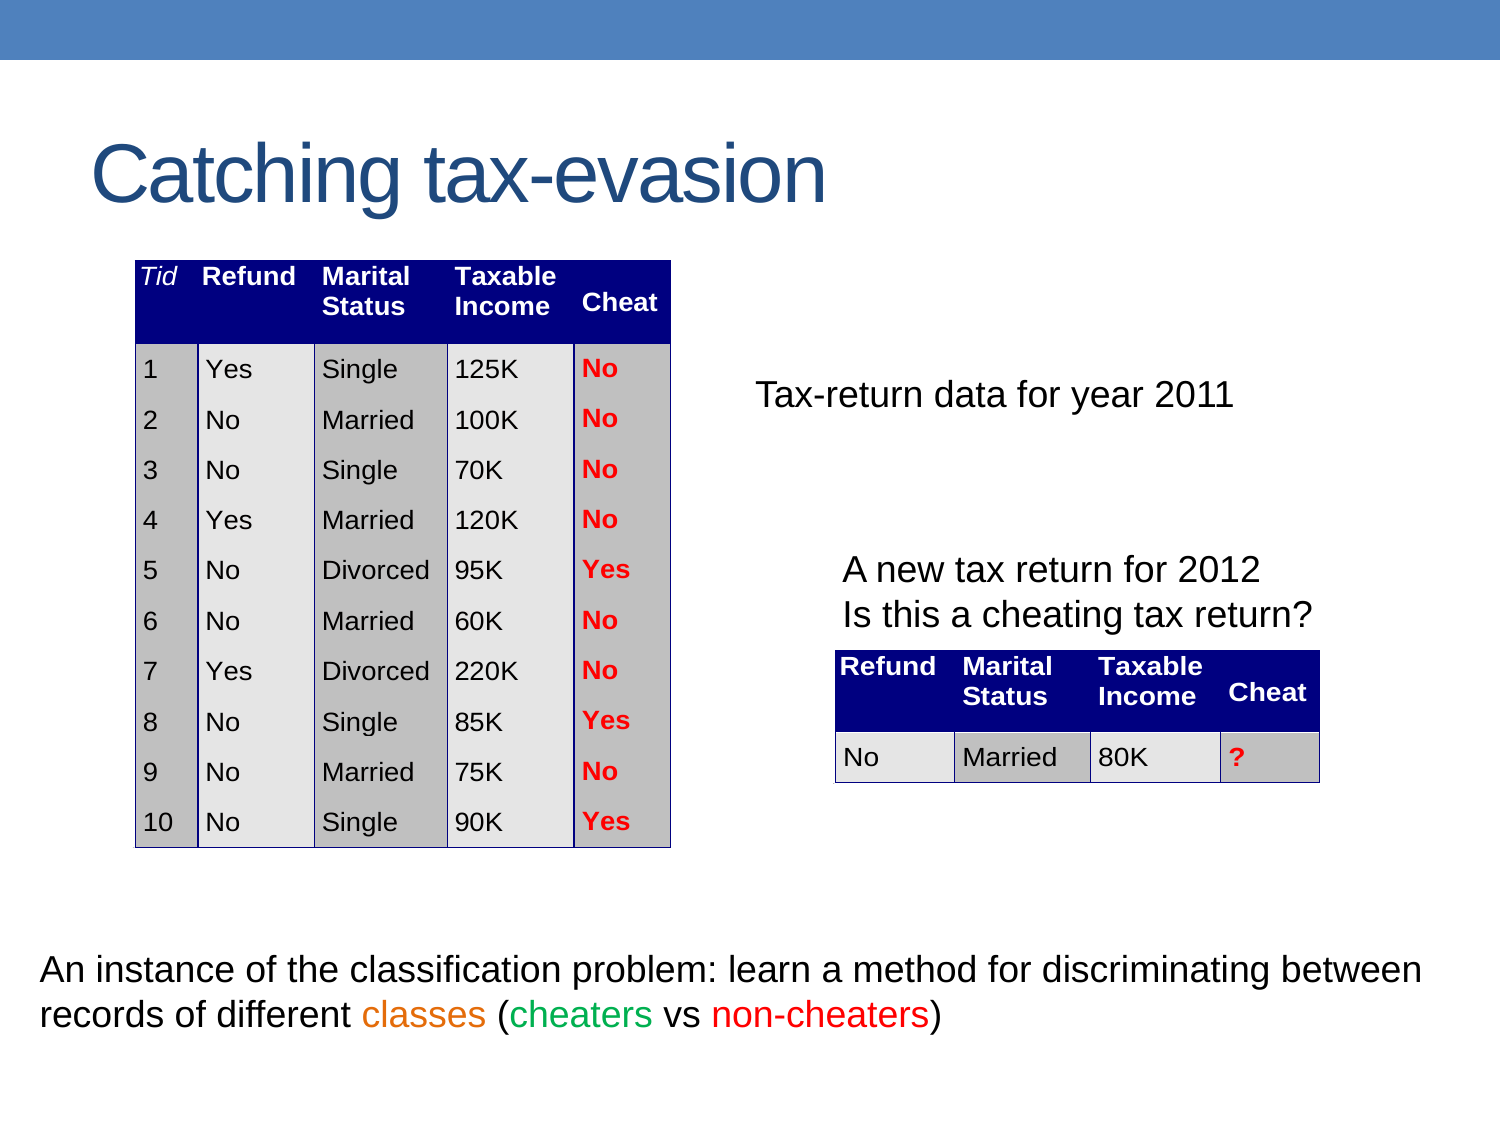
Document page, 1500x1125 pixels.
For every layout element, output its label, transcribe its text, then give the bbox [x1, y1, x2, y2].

title Catching tax-evasion [75, 87, 1425, 250]
text_box Tax-return data for year 2011 [740, 362, 1251, 423]
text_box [124, 259, 711, 866]
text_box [824, 649, 1342, 813]
text_box An instance of the classification problem: learn a method for discriminating between records of different classes (cheaters vs non-cheaters) [24, 937, 1450, 1043]
text_box A new tax return for 2012 Is this a cheating tax return? [827, 537, 1328, 643]
